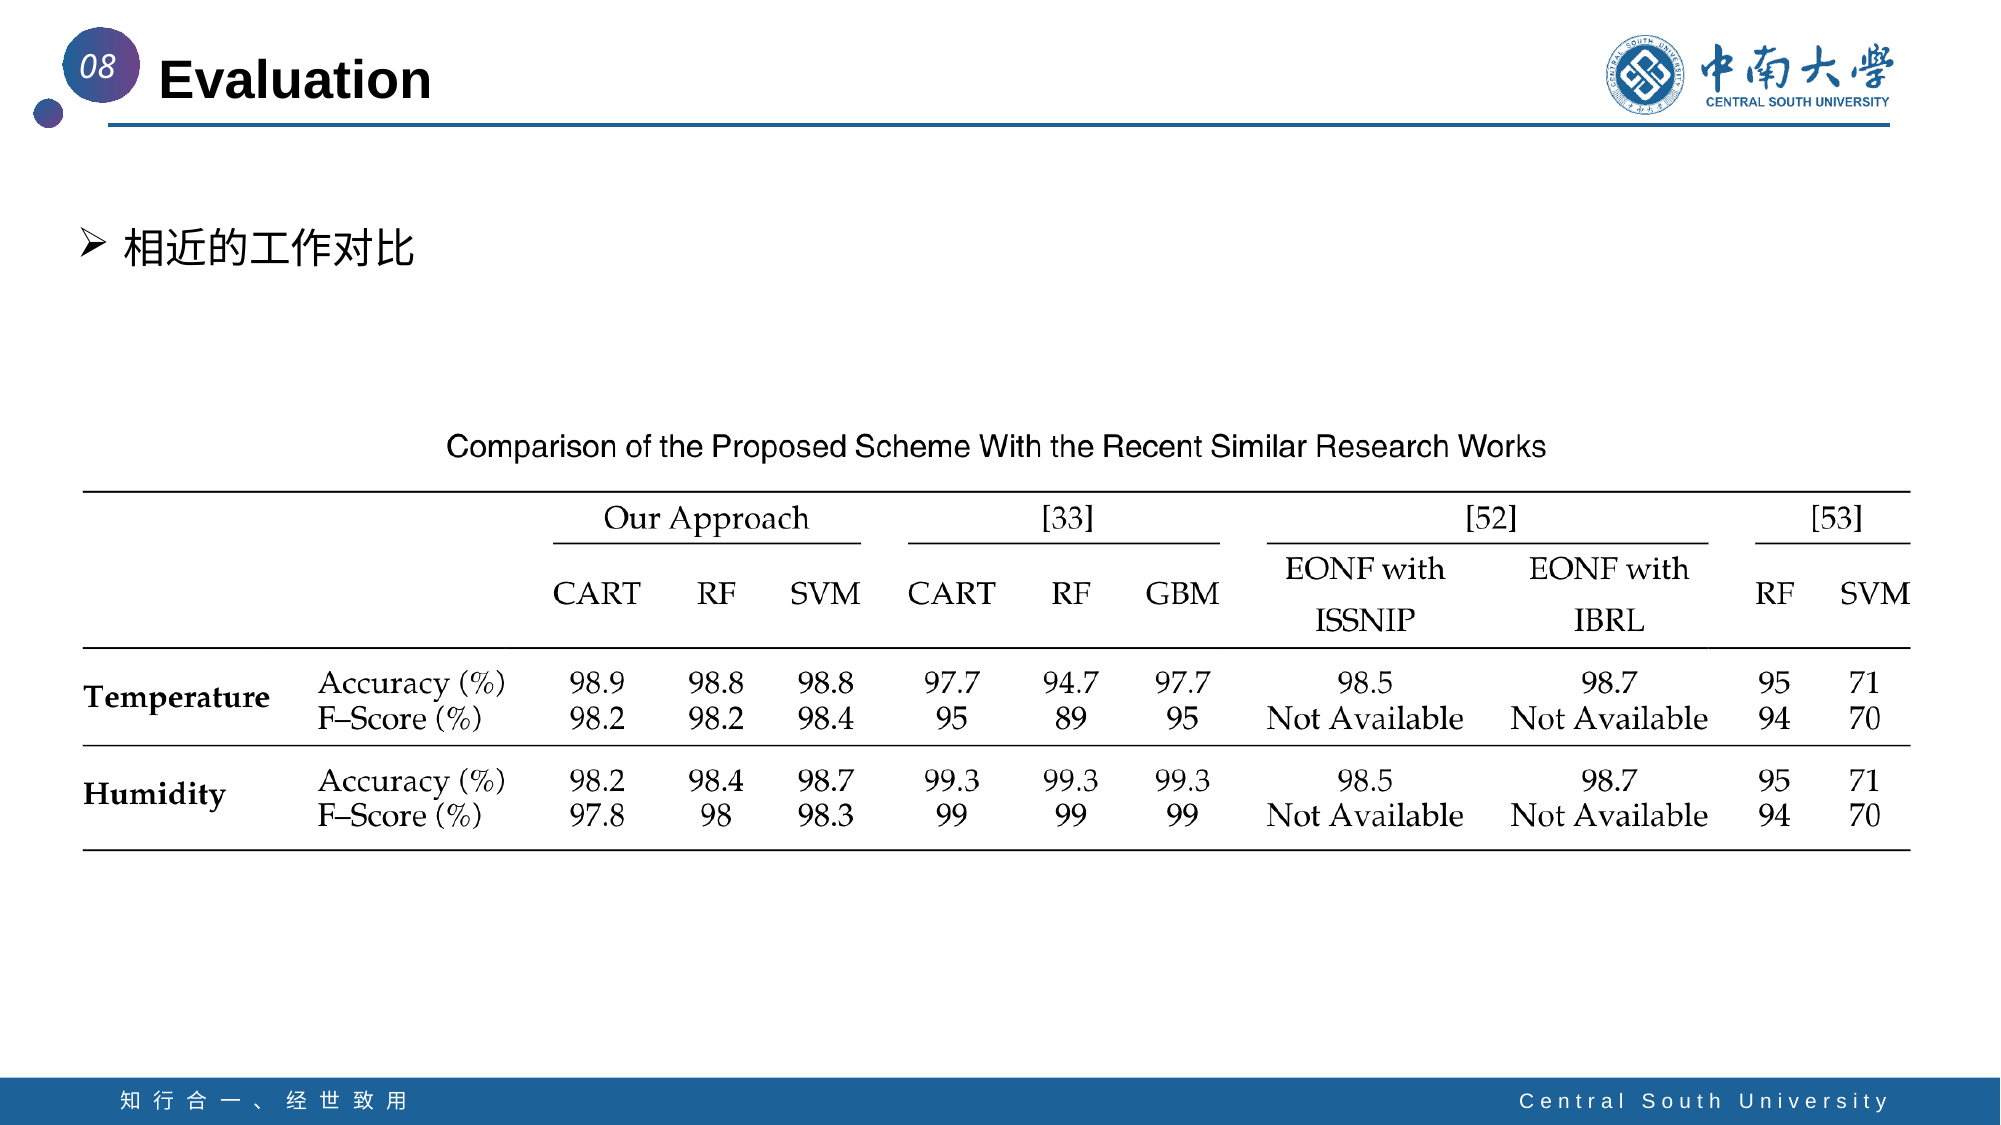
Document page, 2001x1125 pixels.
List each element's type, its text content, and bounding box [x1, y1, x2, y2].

text_box 知行合一、经世致用 [105, 1080, 423, 1120]
text_box [0, 1077, 2000, 1125]
text_box 相近的工作对比 [62, 189, 707, 280]
picture [1595, 28, 1907, 121]
text_box Central South University [1504, 1080, 1902, 1120]
picture [62, 423, 1943, 900]
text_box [33, 26, 153, 128]
text_box Evaluation [158, 0, 1343, 118]
